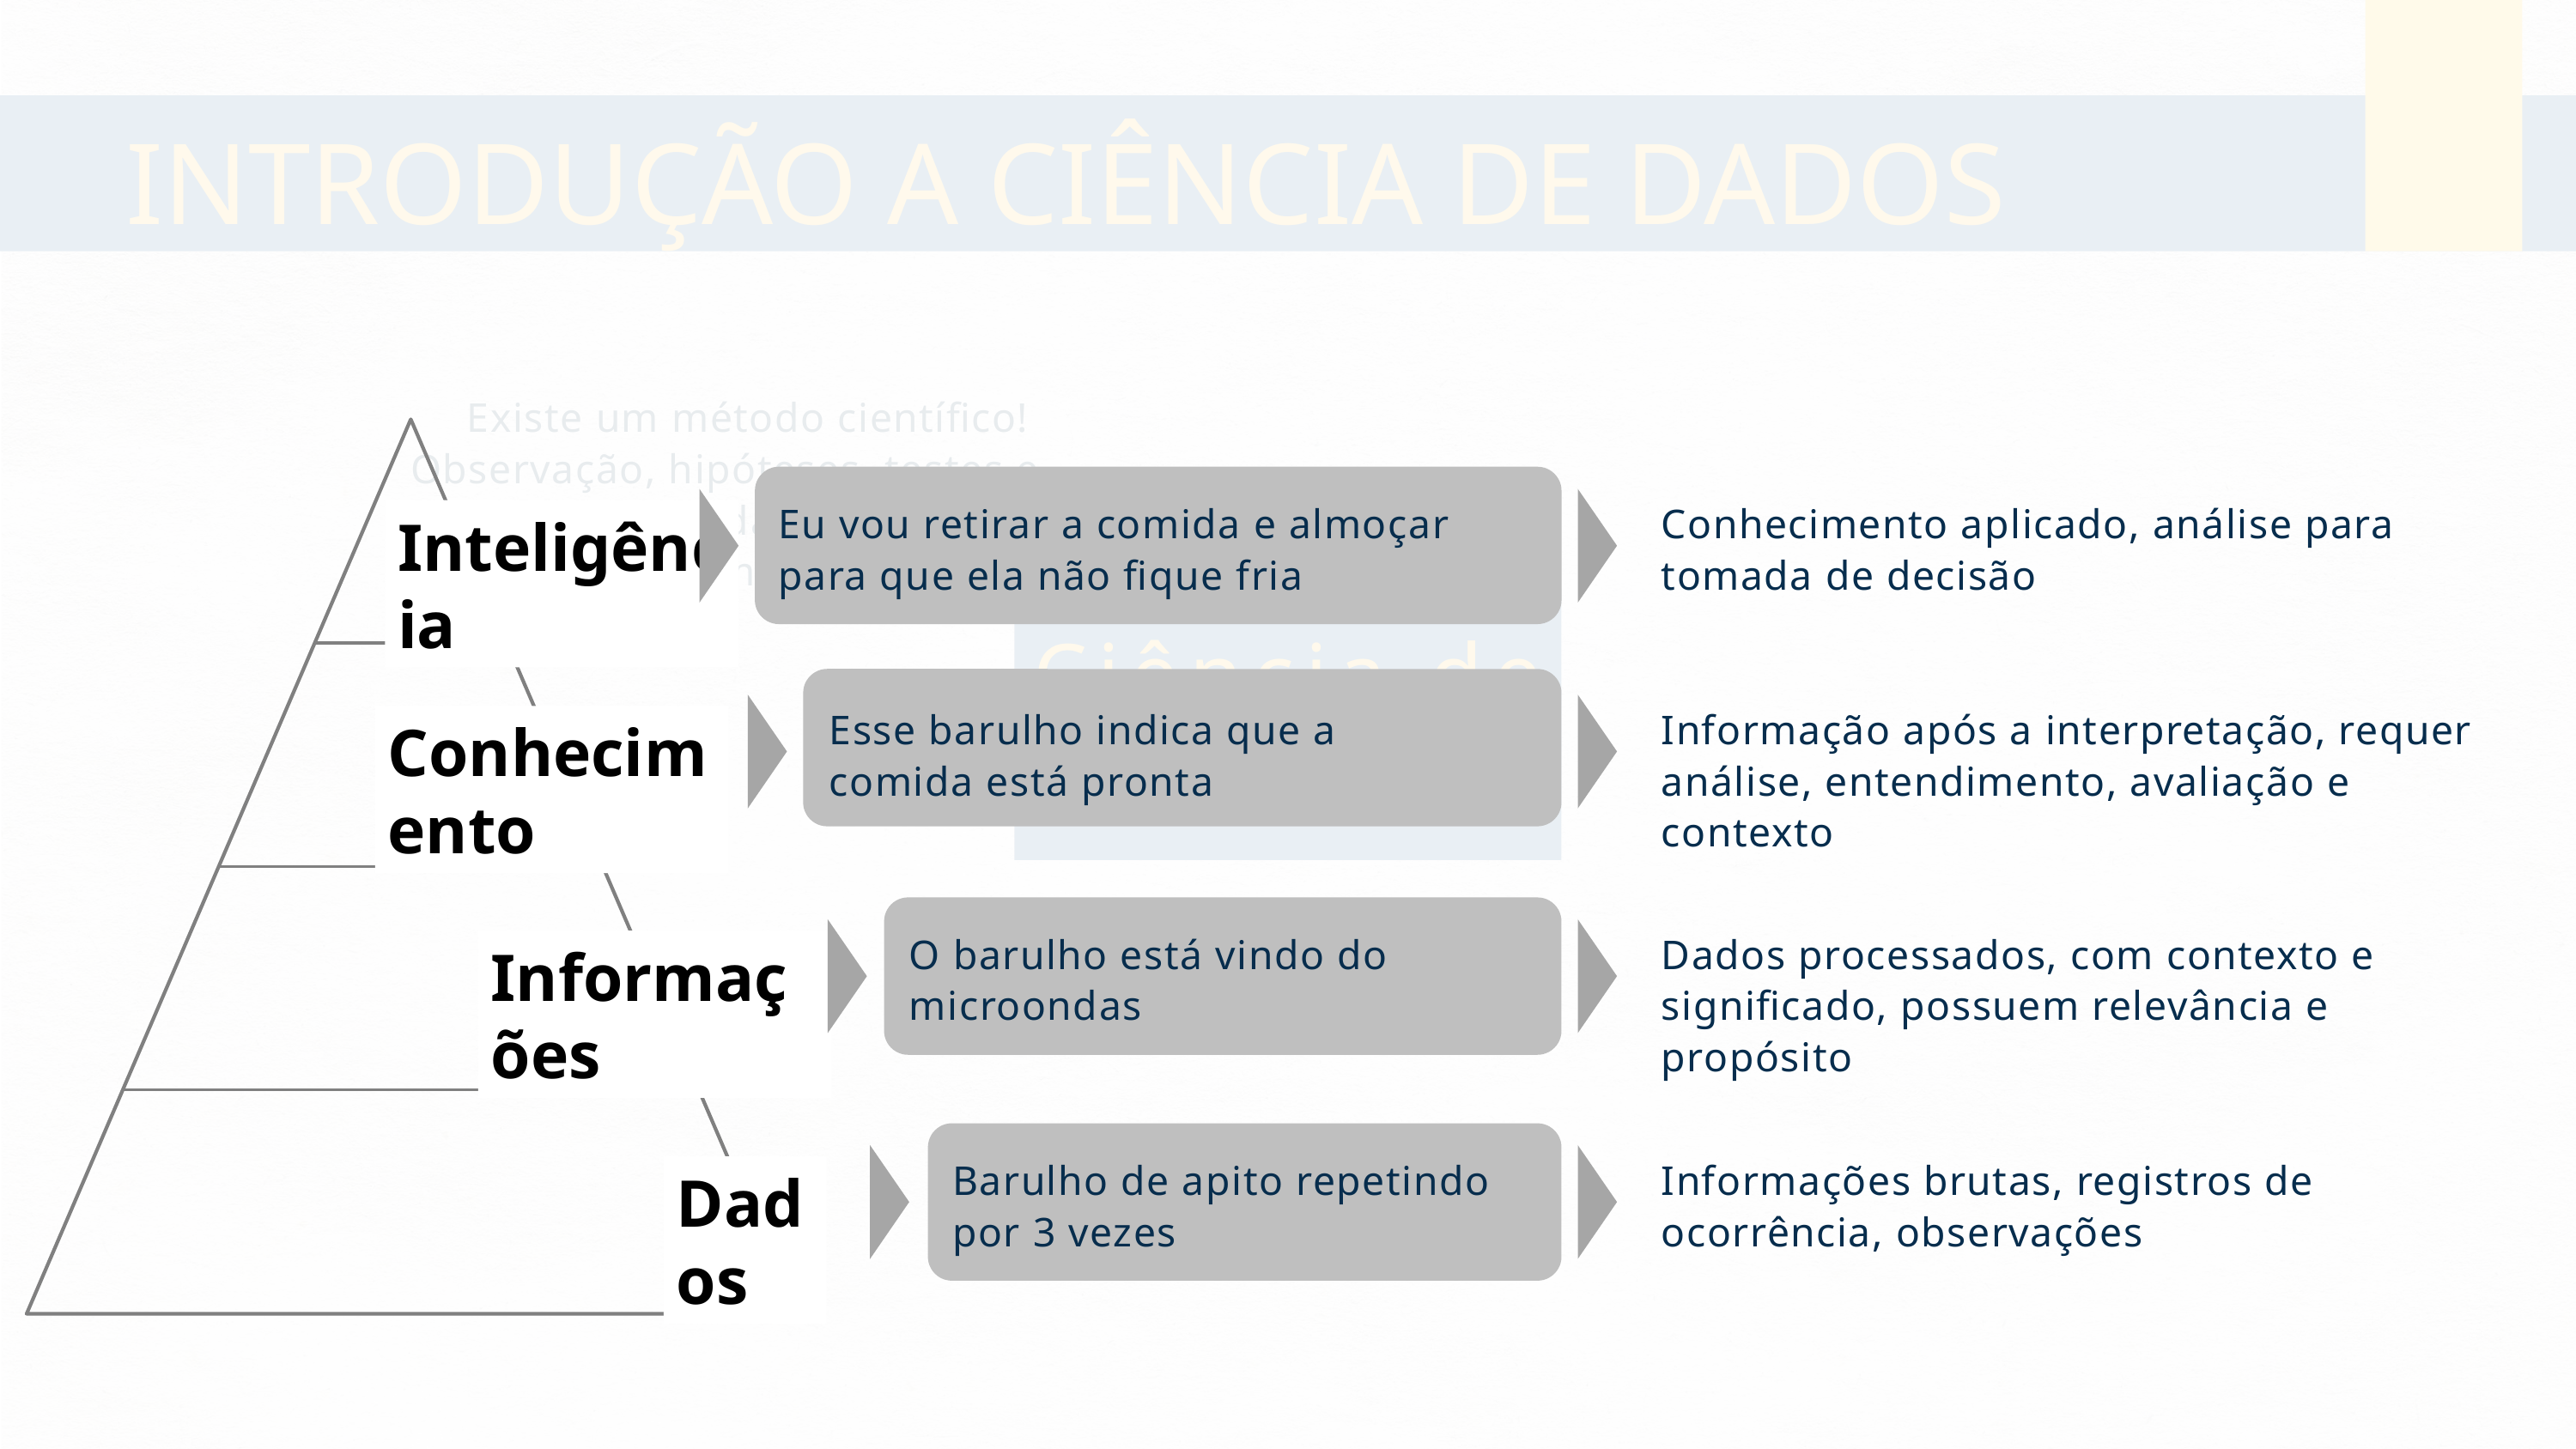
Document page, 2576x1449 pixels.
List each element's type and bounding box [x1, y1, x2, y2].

text_box [1056, 472, 1208, 613]
picture [1, 0, 2576, 1449]
